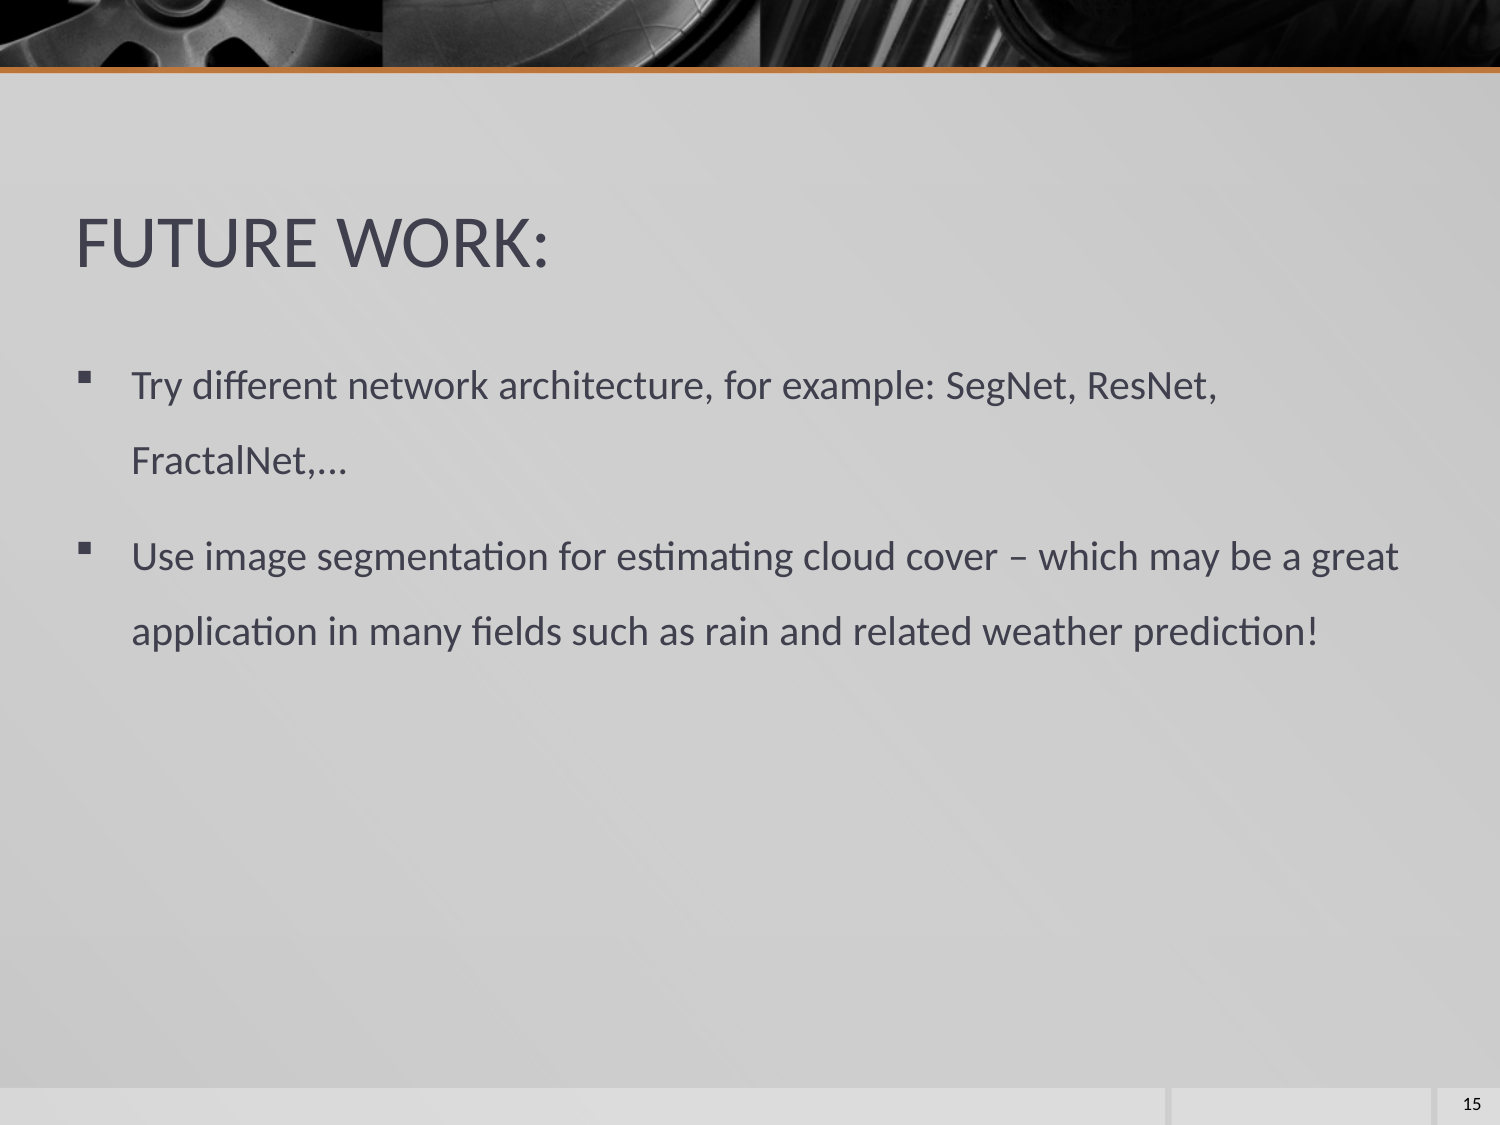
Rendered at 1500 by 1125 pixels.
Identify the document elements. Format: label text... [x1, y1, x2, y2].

list Try different network architecture, for example: SegNet, ResNet, FractalNet,... Use image segmentation for estimating cloud cover – which may be a great application in many fields such as rain and related weather prediction! [75, 324, 1425, 1005]
picture [0, 0, 1500, 67]
title FUTURE WORK: [75, 162, 1425, 313]
slide_number 15 [1434, 1084, 1497, 1122]
